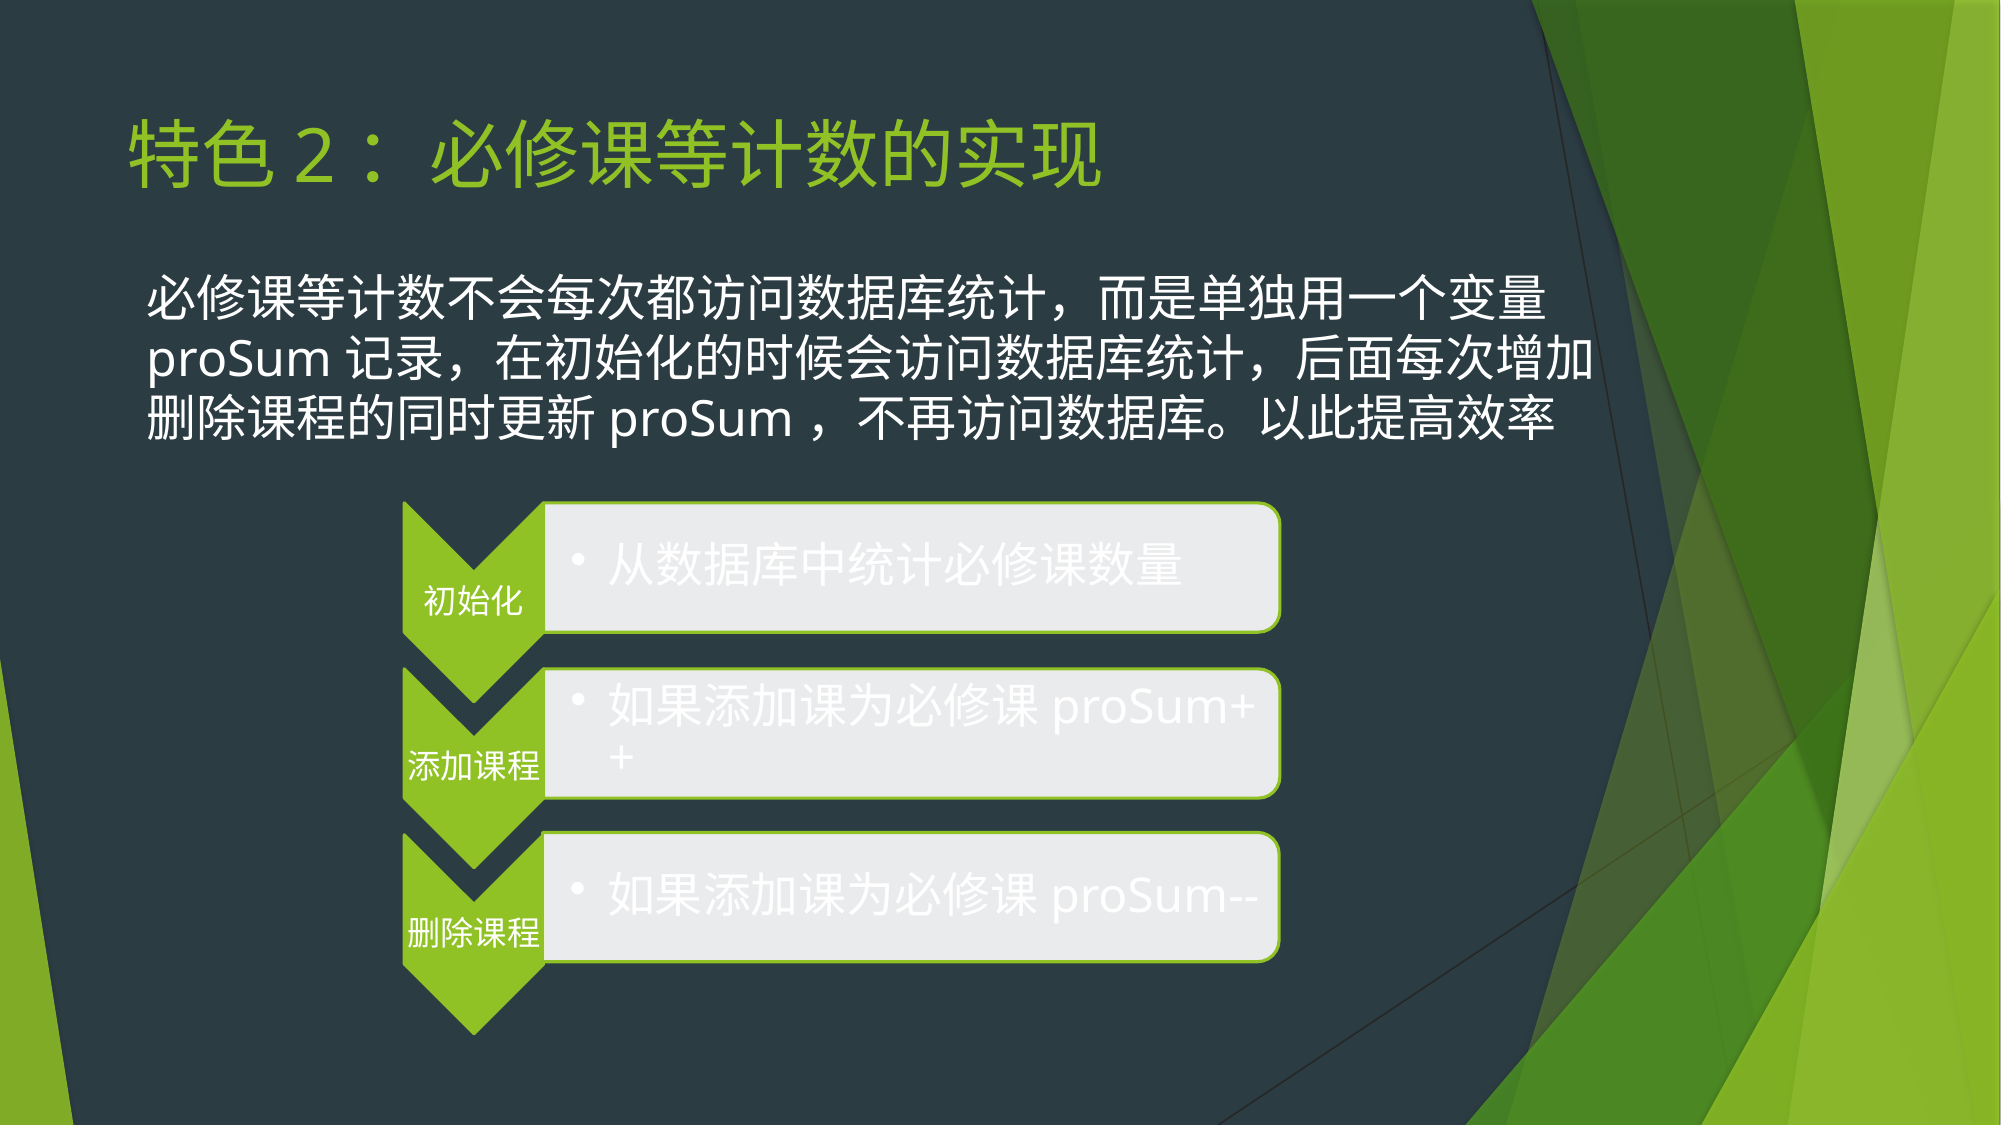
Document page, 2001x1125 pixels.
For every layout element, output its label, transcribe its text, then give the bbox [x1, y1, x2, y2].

title 特色2：必修课等计数的实现 [111, 99, 1522, 317]
text_box 必修课等计数不会每次都访问数据库统计，而是单独用一个变量proSum记录，在初始化的时候会访问数据库统计，后面每次增加删除课程的同时更新proSum，不再访问数据库。以此提高效率 [131, 259, 1632, 454]
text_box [403, 502, 1281, 1035]
